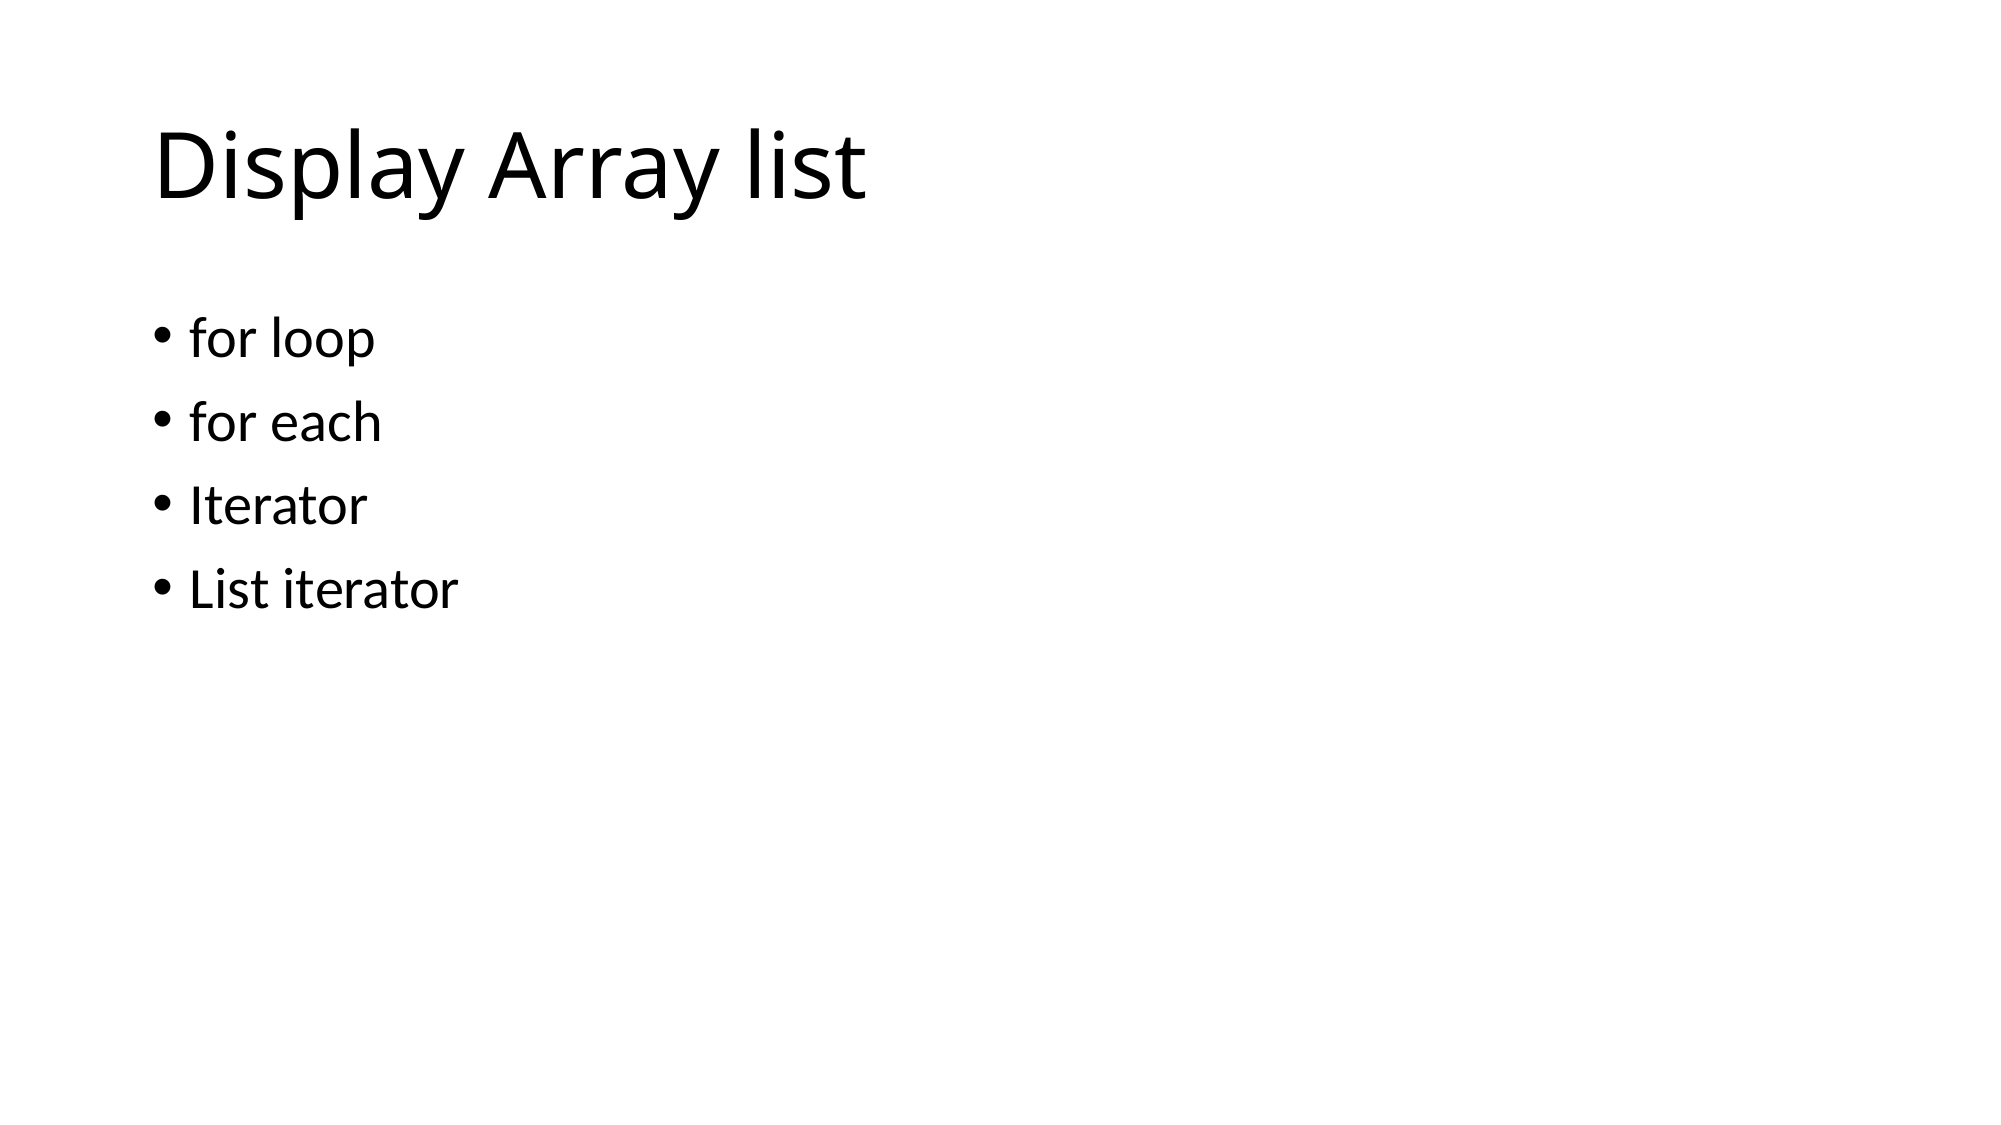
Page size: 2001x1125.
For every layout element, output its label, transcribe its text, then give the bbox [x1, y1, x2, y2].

list for loop for each Iterator List iterator [137, 299, 1863, 1014]
title Display Array list [137, 59, 1863, 278]
